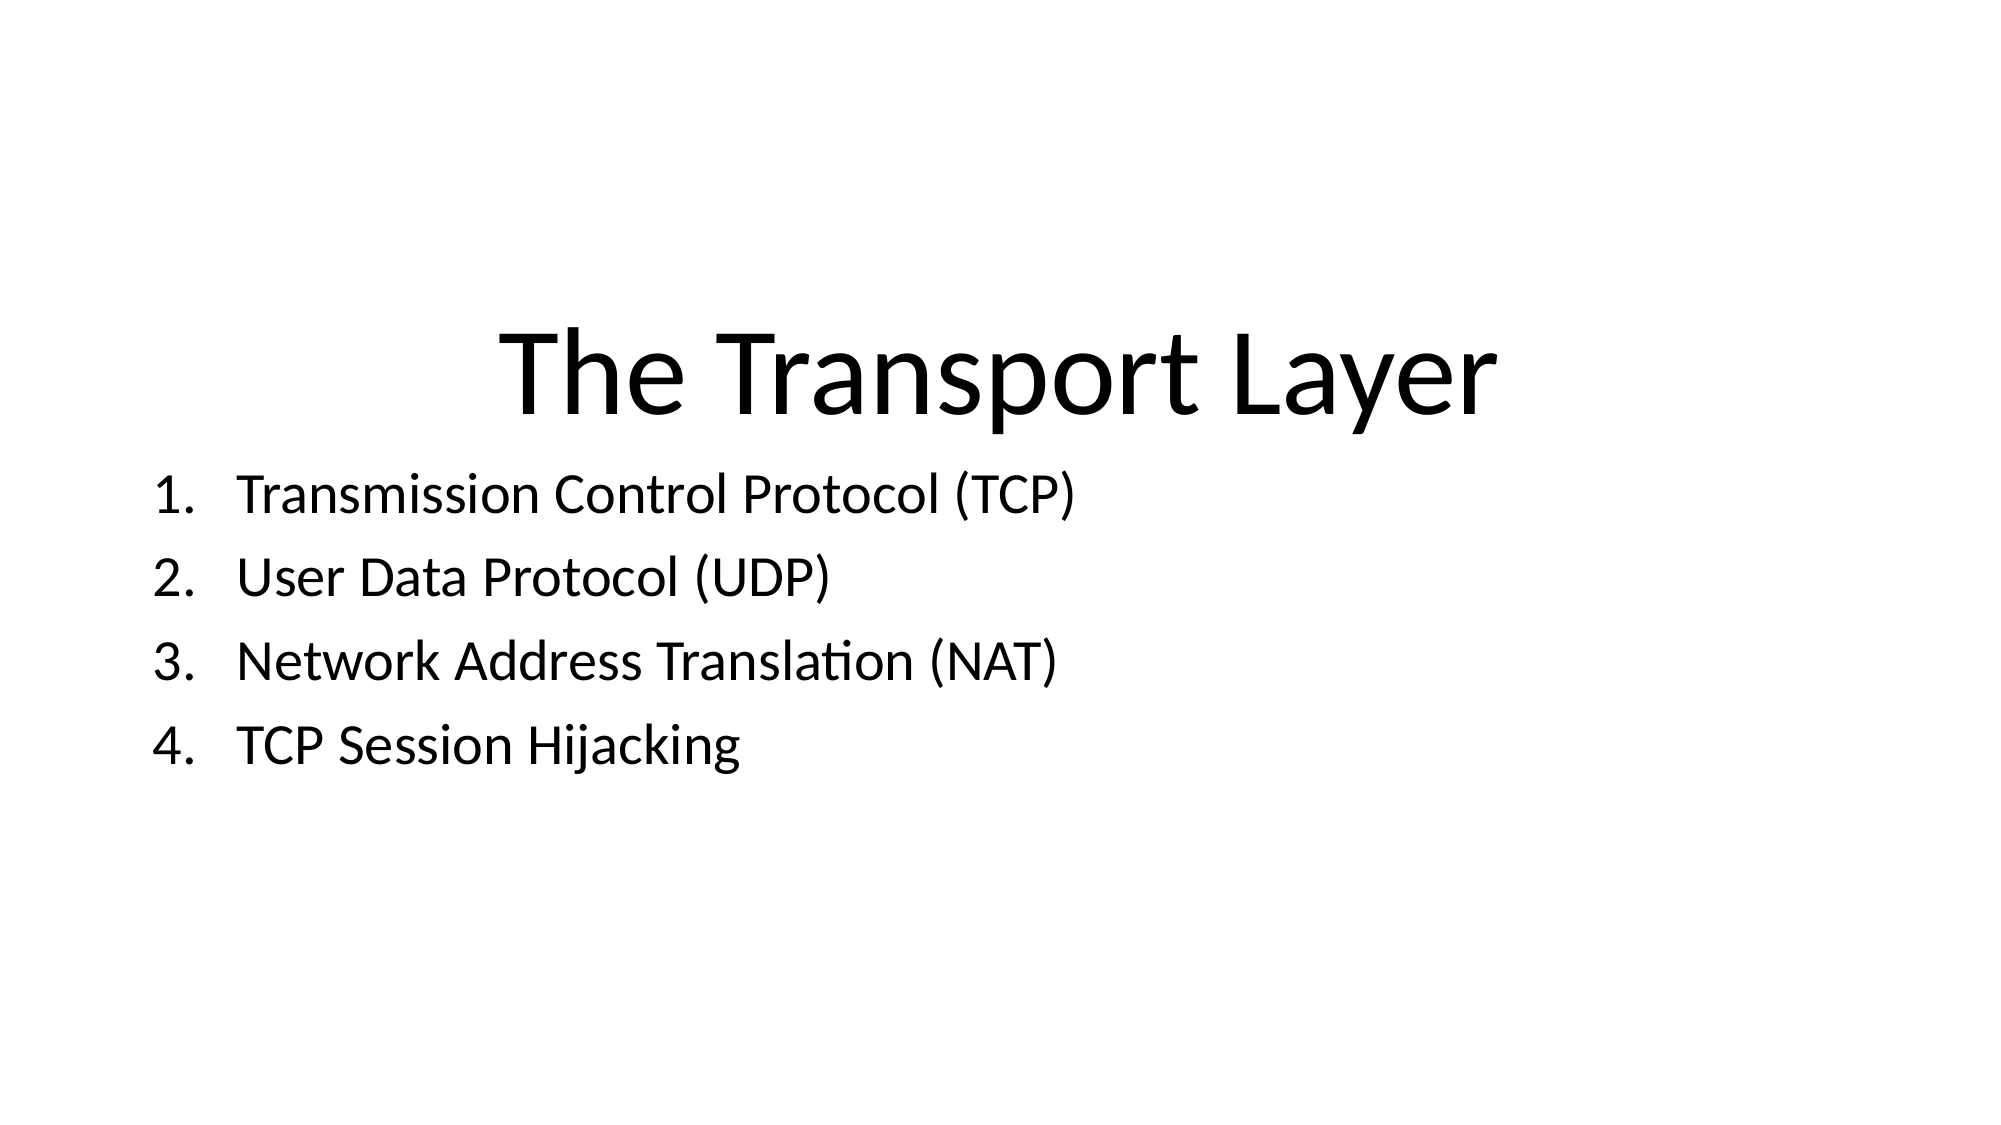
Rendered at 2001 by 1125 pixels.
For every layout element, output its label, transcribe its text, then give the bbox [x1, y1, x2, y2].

list The Transport Layer Transmission Control Protocol (TCP) User Data Protocol (UDP) Network Address Translation (NAT) TCP Session Hijacking [137, 299, 1863, 1014]
